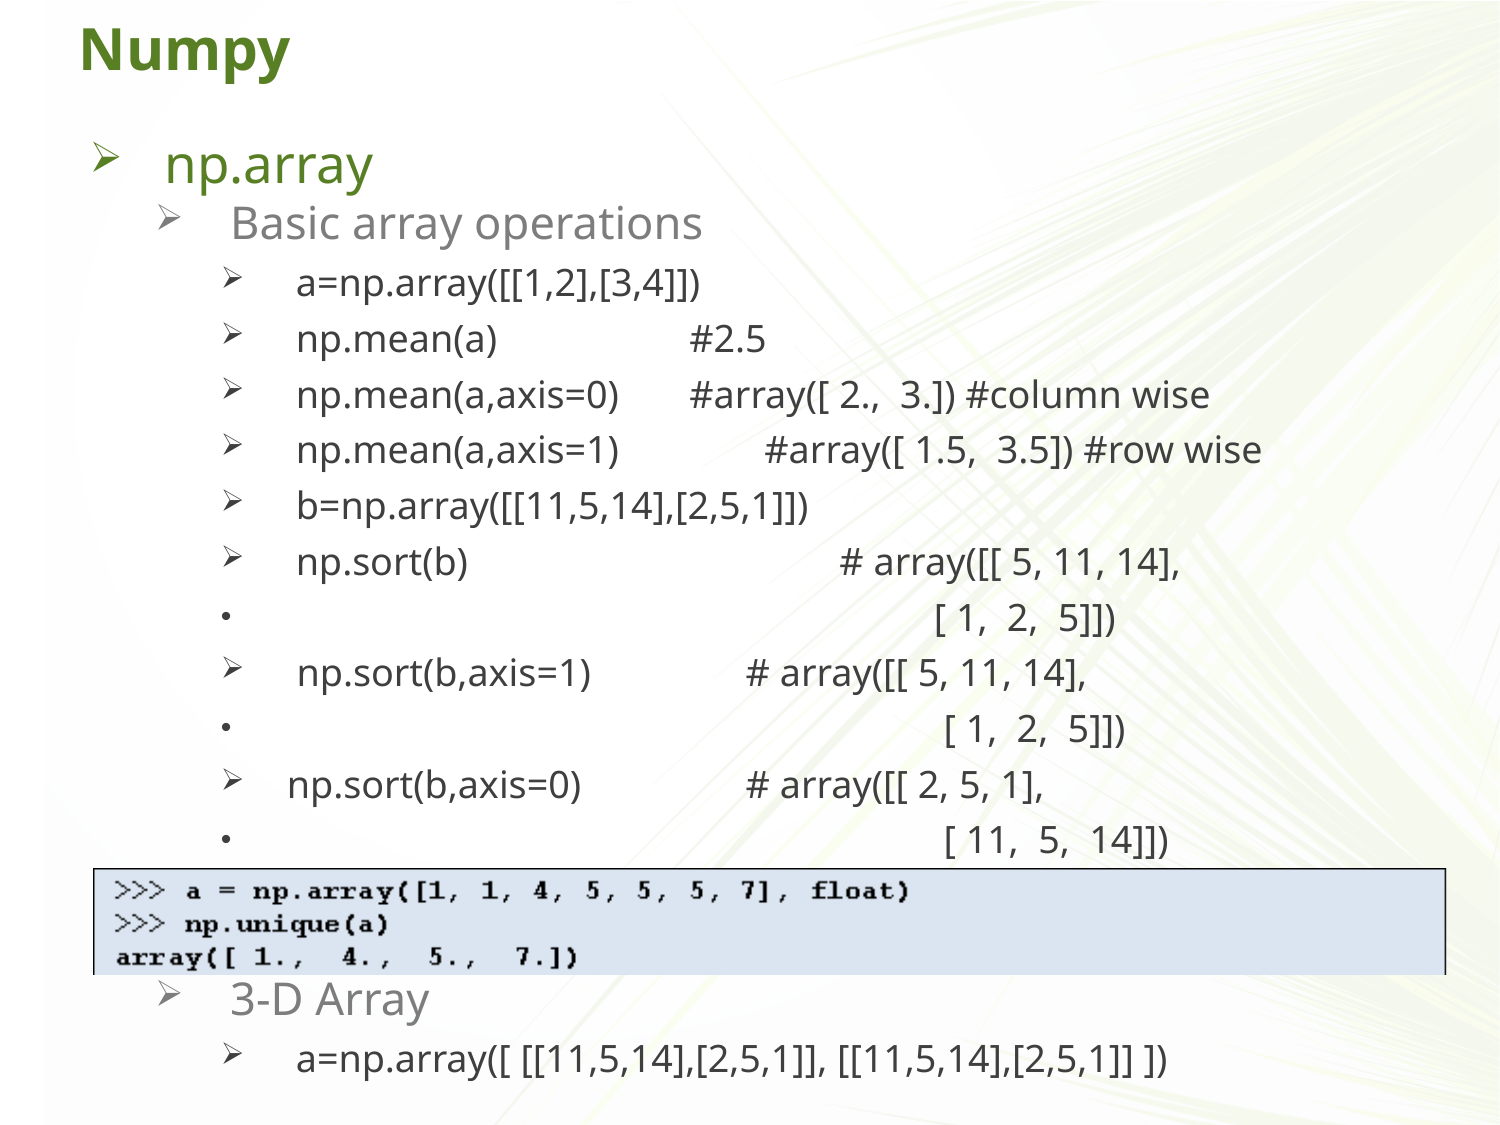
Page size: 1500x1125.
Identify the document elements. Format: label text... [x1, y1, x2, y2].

title Numpy [63, 15, 1415, 92]
picture [93, 868, 1447, 975]
subtitle np.array Basic array operations a=np.array([[1,2],[3,4]]) np.mean(a) #2.5 np.mean(a,axis=0) #array([ 2., 3.]) #column wise np.mean(a,axis=1) #array([ 1.5, 3.5]) #row wise b=np.array([[11,5,14],[2,5,1]]) np.sort(b) # array([[ 5, 11, 14], [ 1, 2, 5]]) np.sort(b,axis=1) # array([[ 5, 11, 14], [ 1, 2, 5]]) np.sort(b,axis=0) # array([[ 2, 5, 1], [ 11, 5, 14]]) 3-D Array a=np.array([ [[11,5,14],[2,5,1]], [[11,5,14],[2,5,1]] ]) [74, 122, 1425, 1110]
